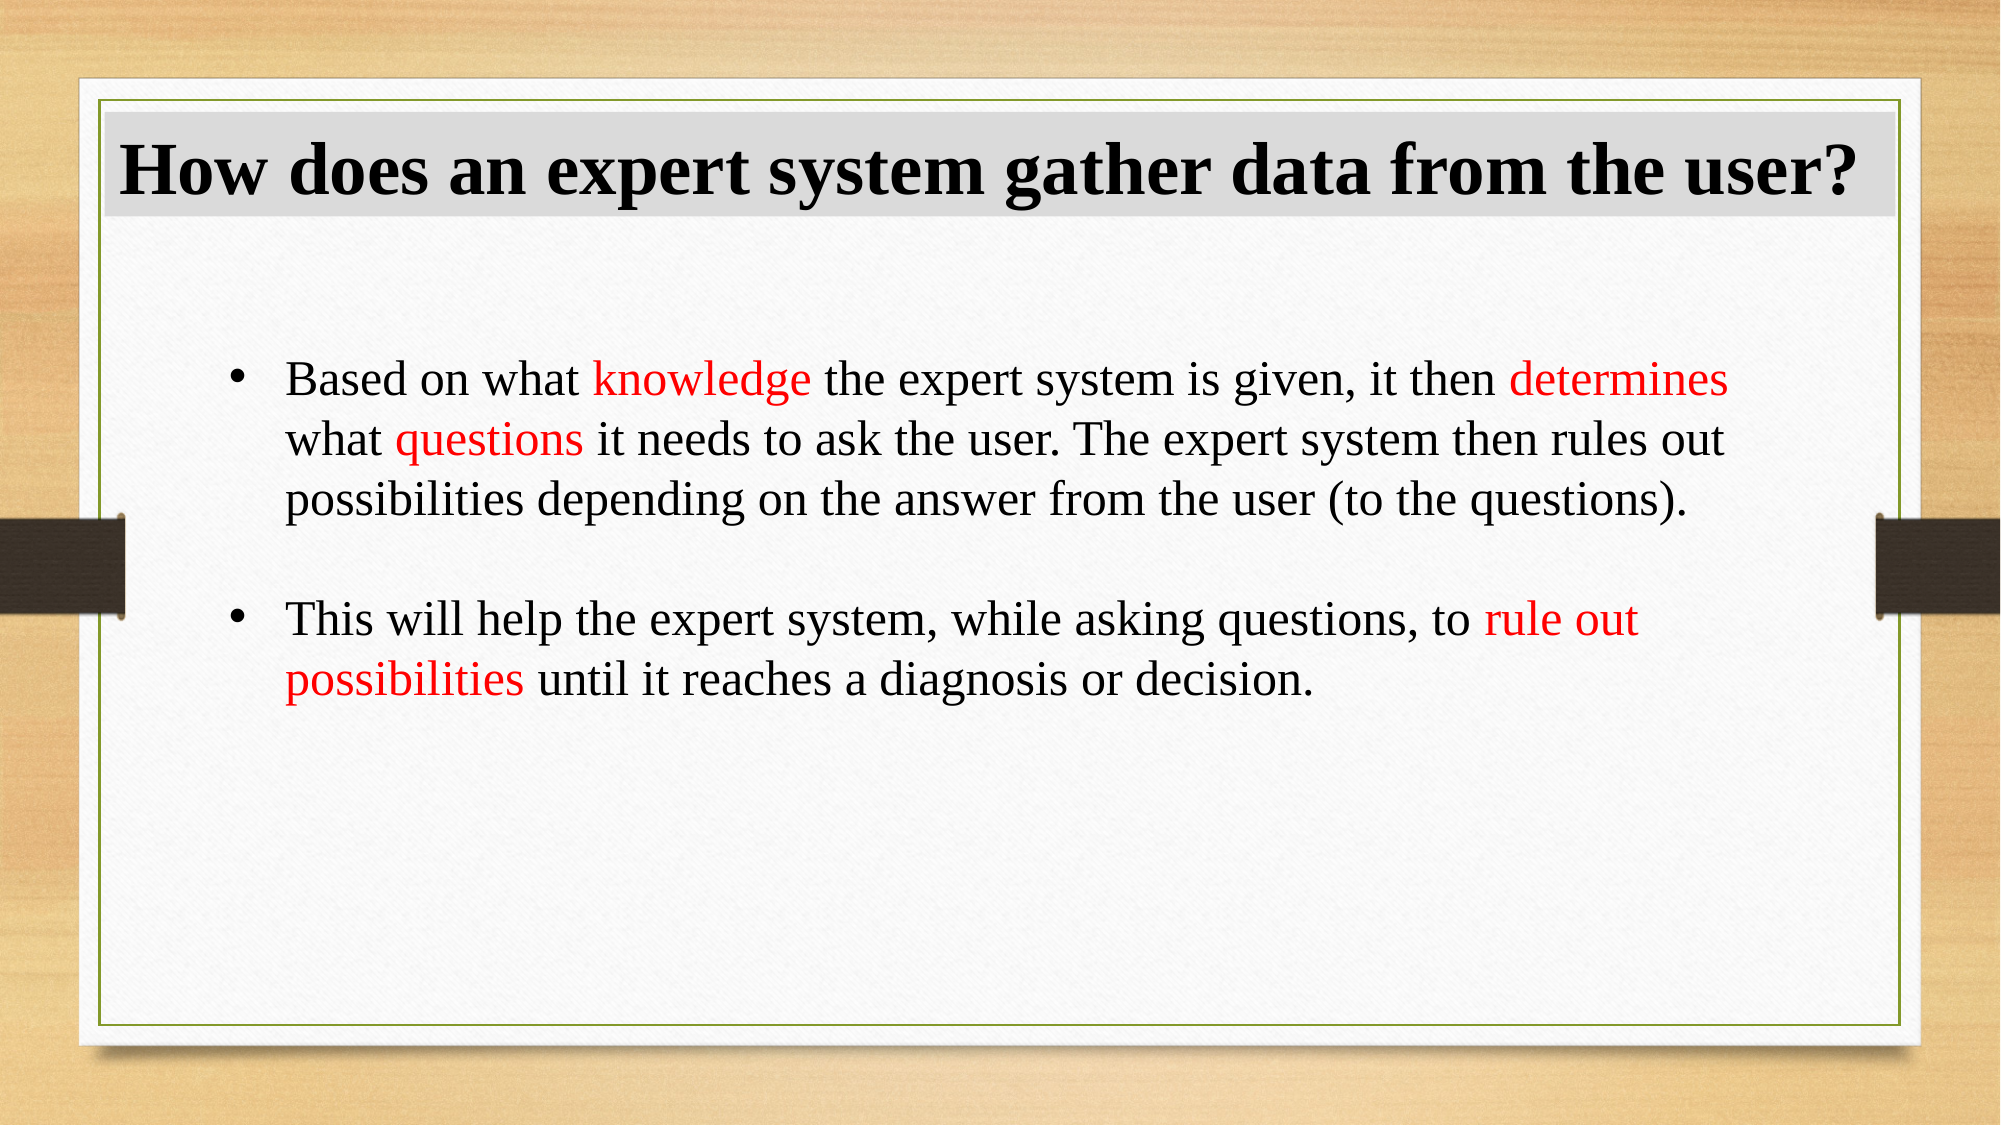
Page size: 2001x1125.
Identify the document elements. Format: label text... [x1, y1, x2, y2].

text_box Based on what knowledge the expert system is given, it then determines what questions it needs to ask the user. The expert system then rules out possibilities depending on the answer from the user (to the questions). This will help the expert system, while asking questions, to rule out possibilities until it reaches a diagnosis or decision. [214, 338, 1786, 713]
picture [0, 0, 2001, 1125]
text_box How does an expert system gather data from the user? [104, 111, 1896, 217]
